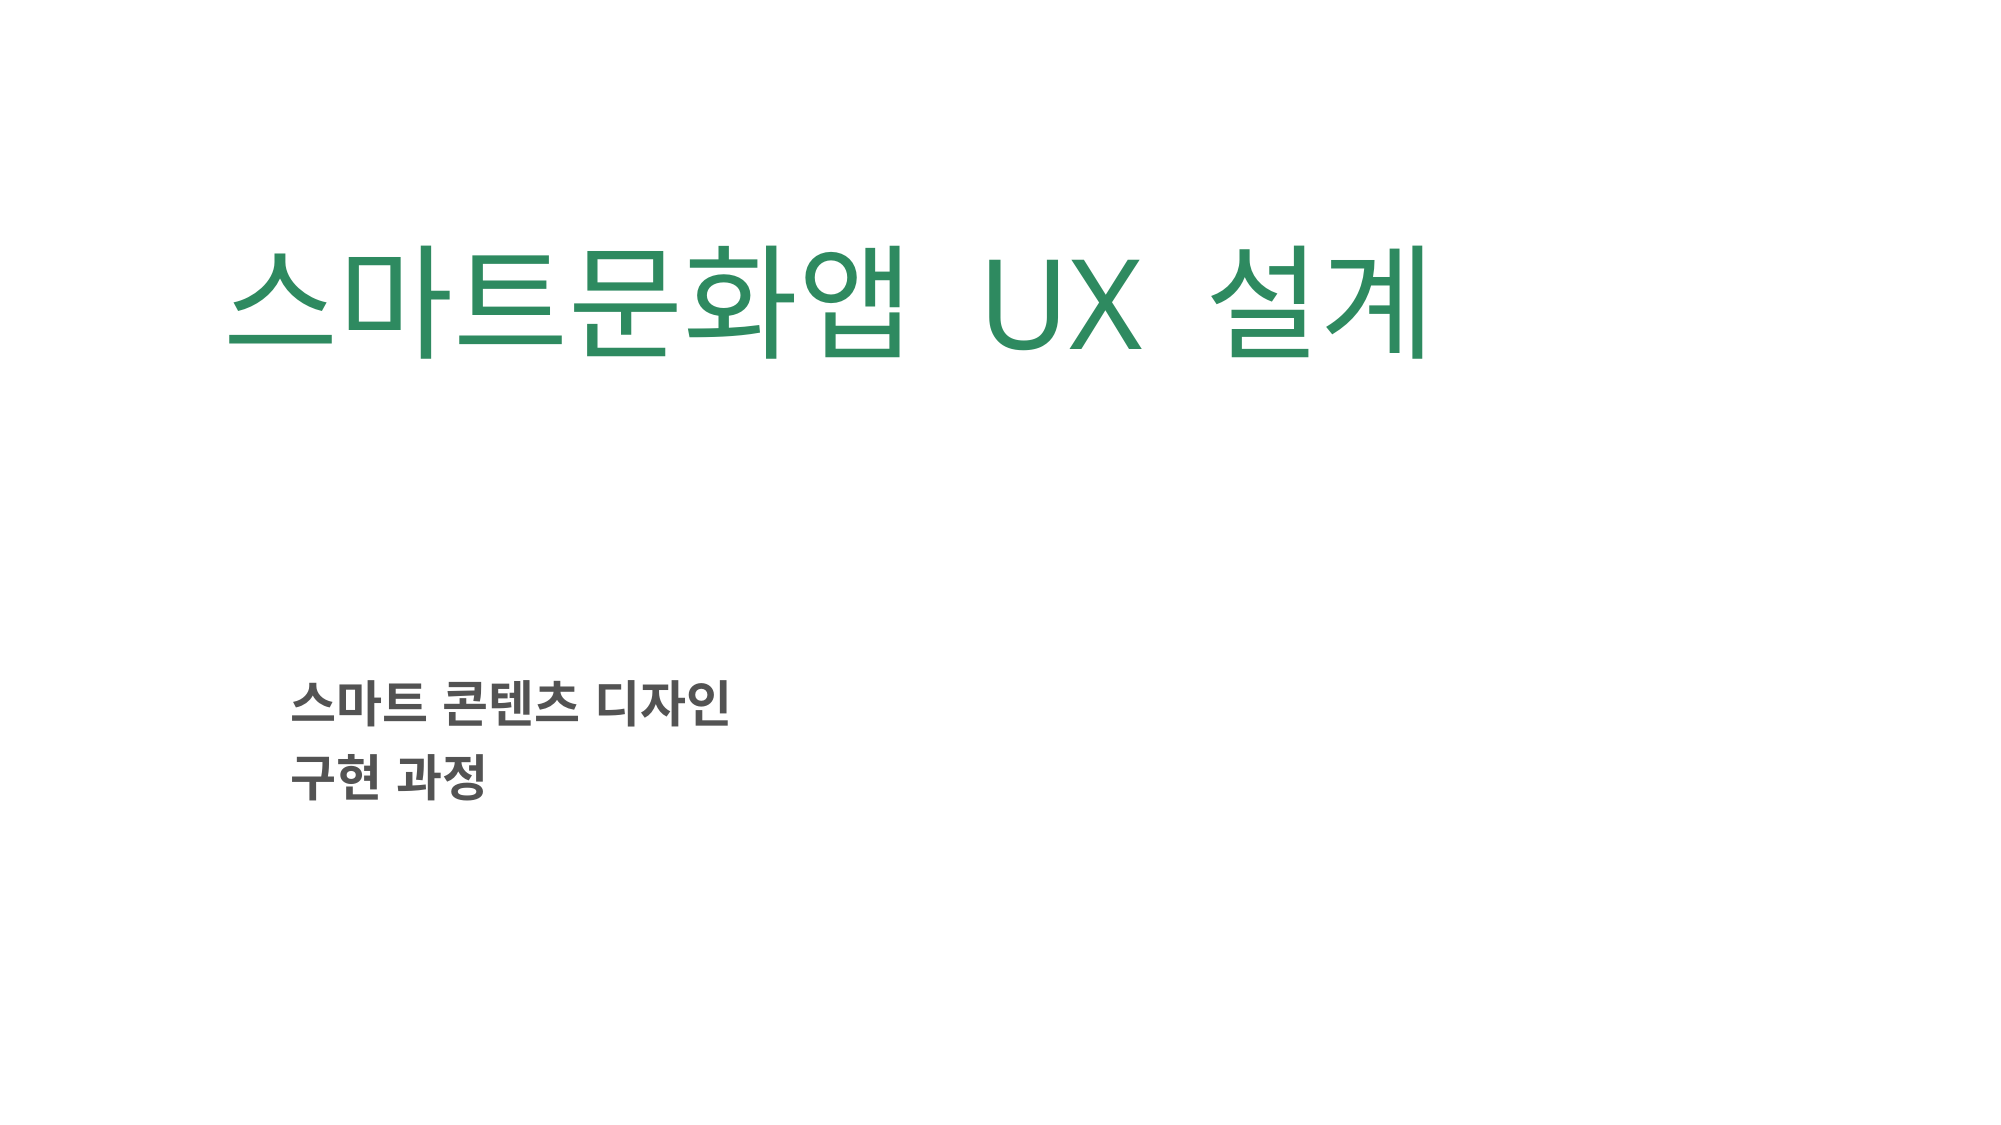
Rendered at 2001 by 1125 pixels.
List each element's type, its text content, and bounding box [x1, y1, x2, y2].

subtitle 스마트 콘텐츠 디자인 구현 과정 [275, 671, 1202, 901]
title 스마트문화앱 UX 설계 [125, 142, 1534, 535]
